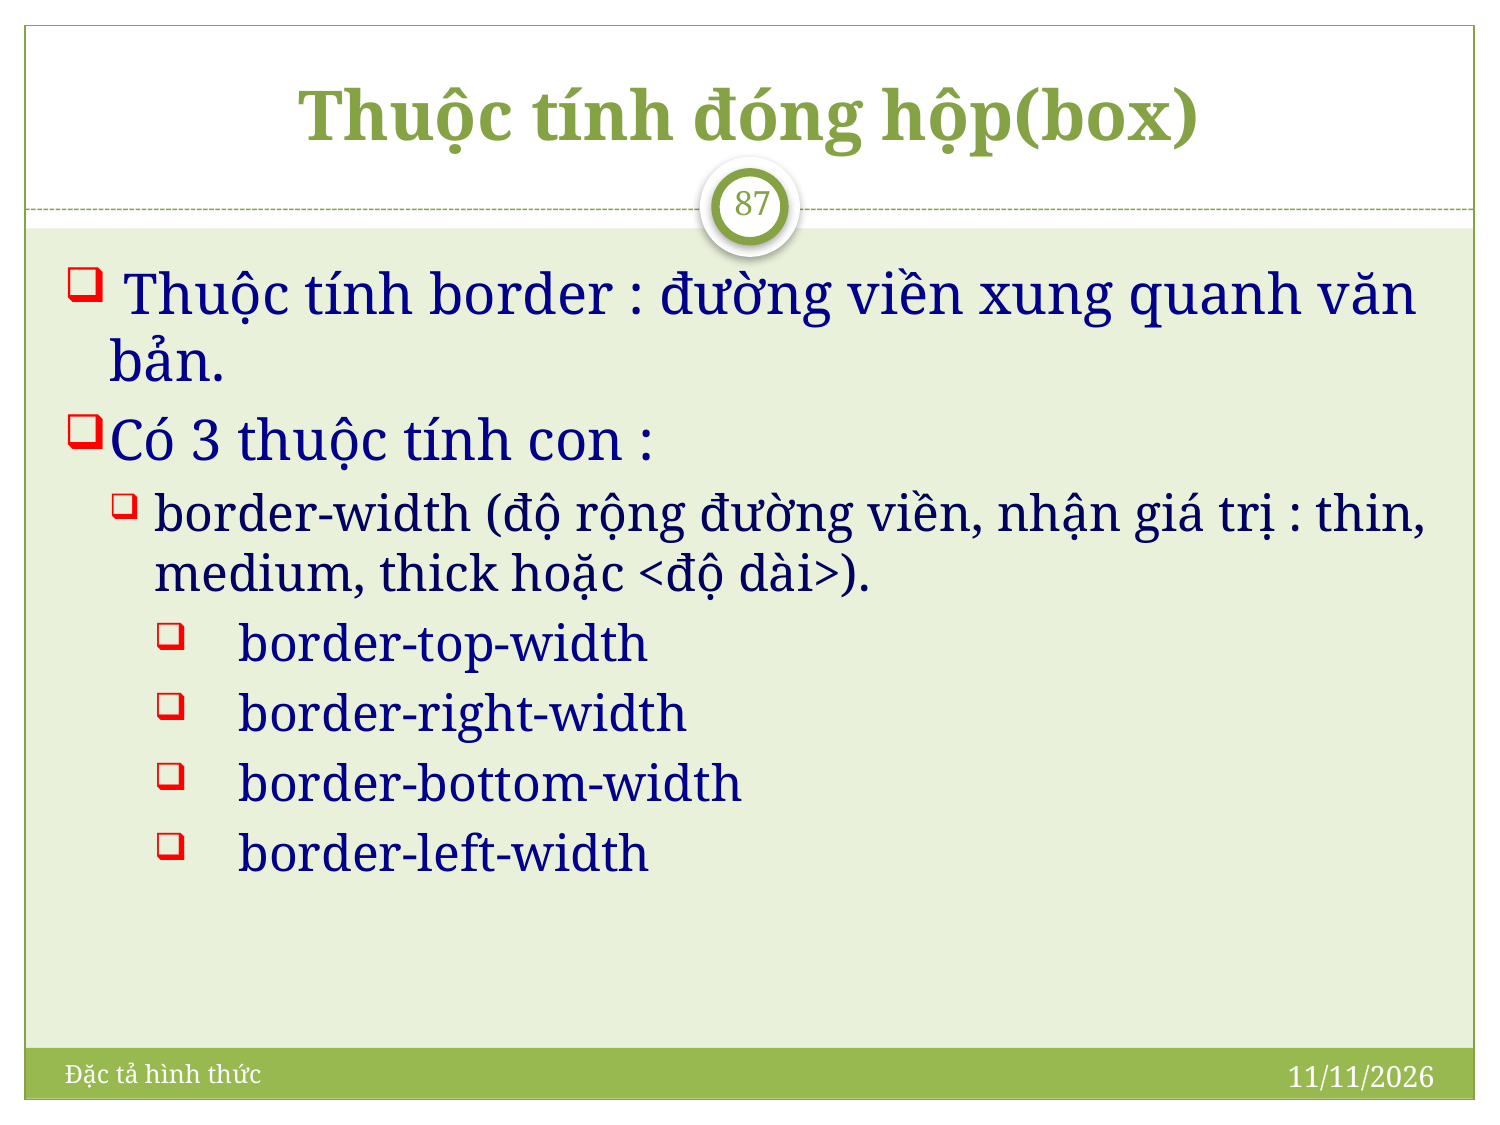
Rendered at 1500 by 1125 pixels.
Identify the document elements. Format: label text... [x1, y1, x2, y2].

footer Đặc tả hình thức [50, 1051, 638, 1112]
list Thuộc tính border : đường viền xung quanh văn bản. Có 3 thuộc tính con : border-width (độ rộng đường viền, nhận giá trị : thin, medium, thick hoặc <độ dài>). border-top-width border-right-width border-bottom-width border-left-width [49, 250, 1445, 1001]
slide_number 87 [715, 168, 791, 241]
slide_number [950, 1050, 1450, 1111]
title Thuộc tính đóng hộp(box) [49, 37, 1450, 162]
